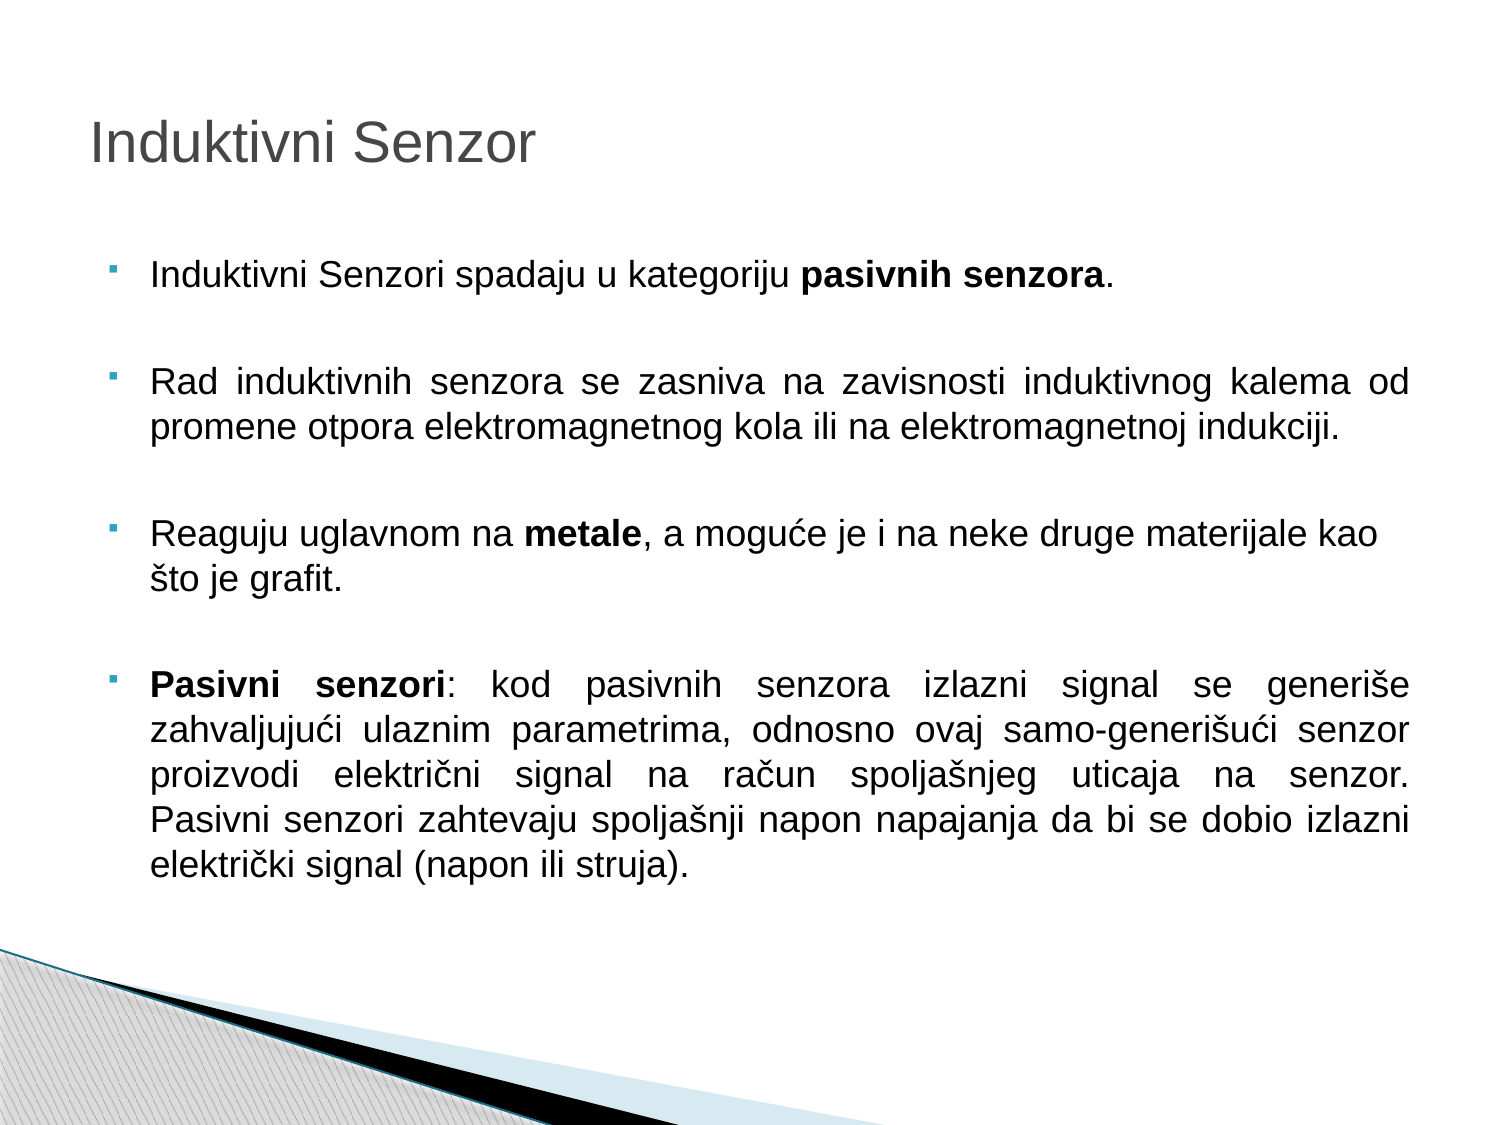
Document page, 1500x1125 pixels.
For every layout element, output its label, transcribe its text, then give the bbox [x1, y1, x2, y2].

title Induktivni Senzor [75, 45, 1425, 233]
list Induktivni Senzori spadaju u kategoriju pasivnih senzora. Rad induktivnih senzora se zasniva na zavisnosti induktivnog kalema od promene otpora elektromagnetnog kola ili na elektromagnetnoj indukciji. Reaguju uglavnom na metale, a moguće je i na neke druge materijale kao što je grafit. Pasivni senzori: kod pasivnih senzora izlazni signal se generiše zahvaljujući ulaznim parametrima, odnosno ovaj samo-generišući senzor proizvodi električni signal na račun spoljašnjeg uticaja na senzor. Pasivni senzori zahtevaju spoljašnji napon napajanja da bi se dobio izlazni električki signal (napon ili struja). [75, 243, 1425, 986]
